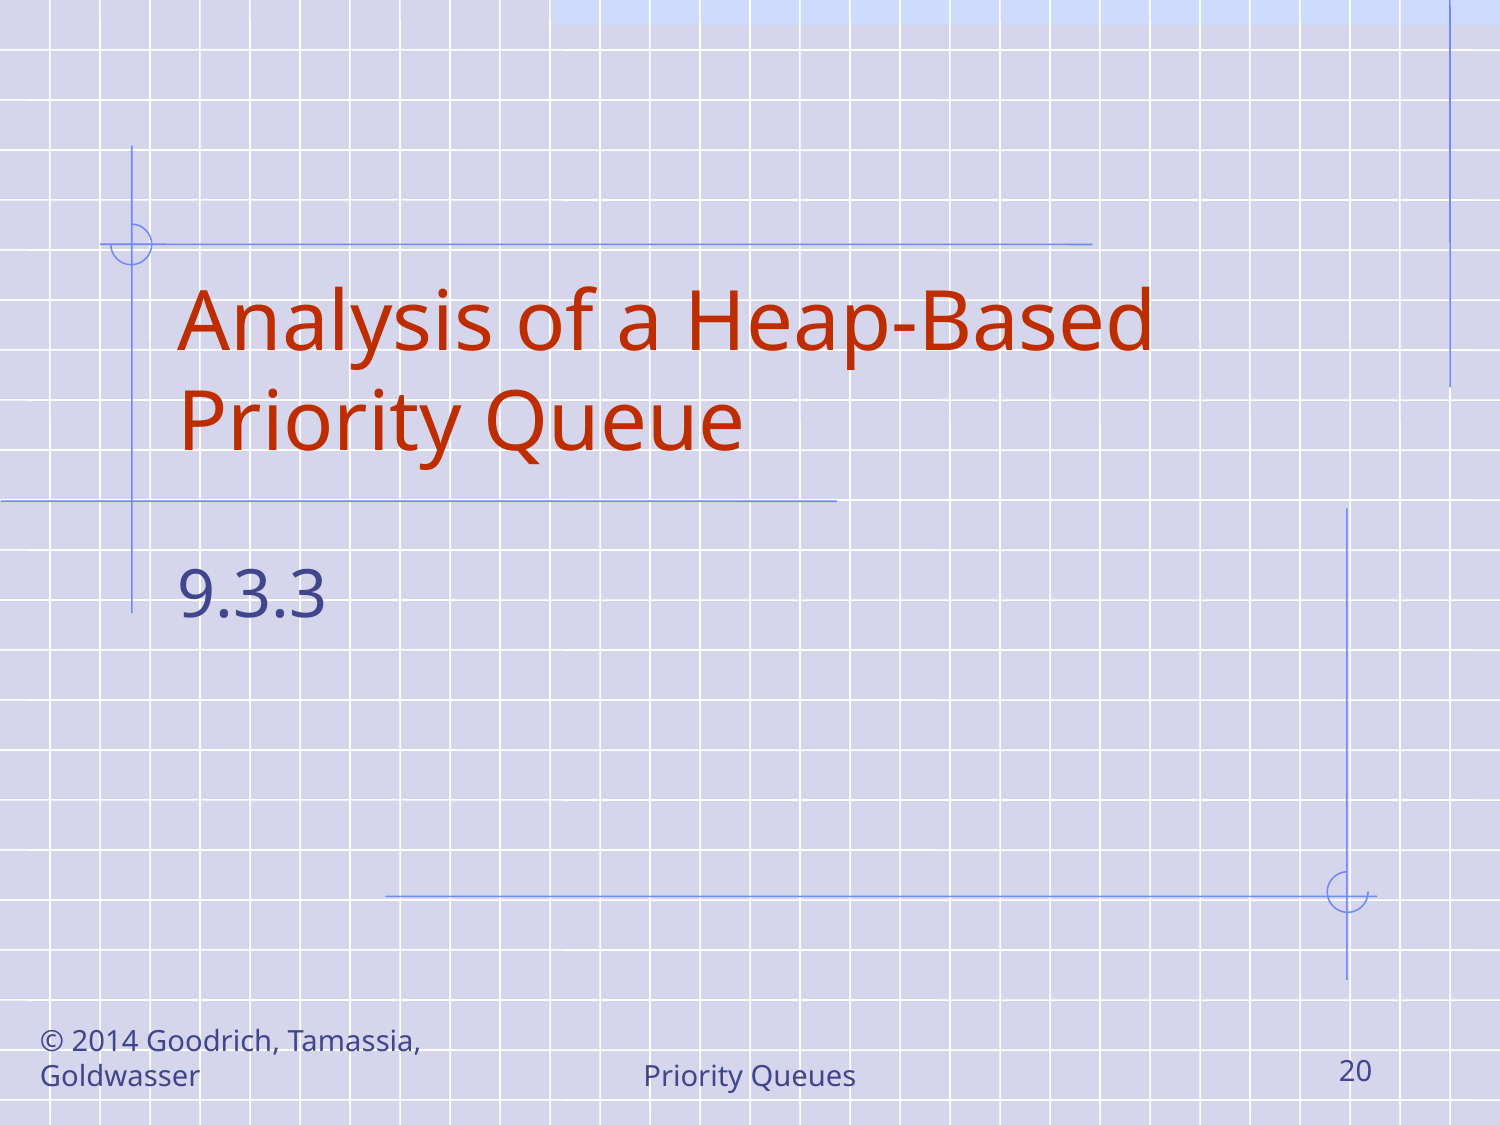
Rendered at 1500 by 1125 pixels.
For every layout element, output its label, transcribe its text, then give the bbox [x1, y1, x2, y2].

footer Priority Queues [512, 1024, 988, 1101]
slide_number © 2014 Goodrich, Tamassia, Goldwasser [24, 1024, 512, 1101]
slide_number 20 [1074, 1024, 1388, 1101]
subtitle 9.3.3 [162, 542, 1213, 831]
title Analysis of a Heap-Based Priority Queue [162, 287, 1438, 475]
